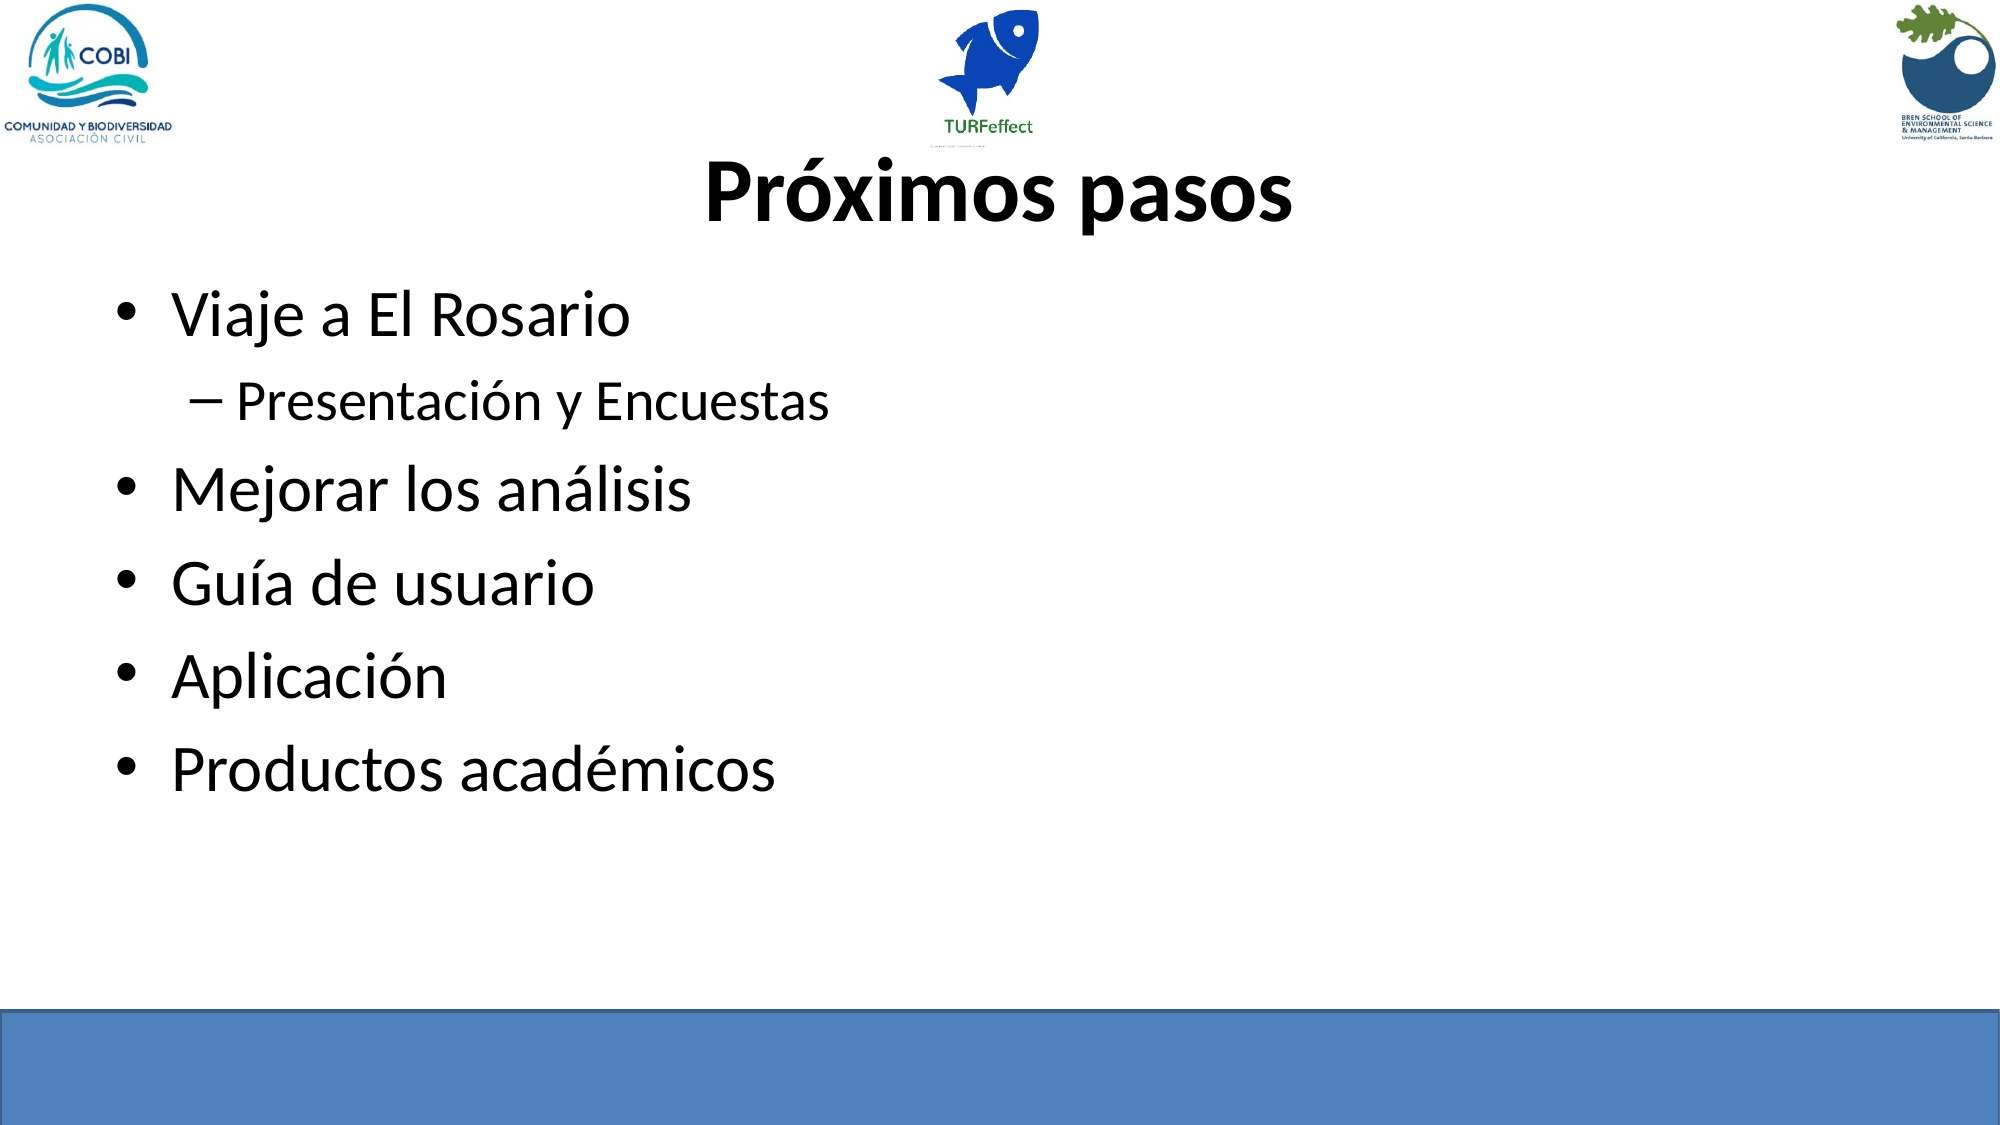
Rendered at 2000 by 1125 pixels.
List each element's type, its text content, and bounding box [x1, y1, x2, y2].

text_box [0, 1009, 2000, 1125]
title Próximos pasos [99, 159, 1900, 262]
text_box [0, 0, 2000, 148]
list Viaje a El Rosario Presentación y Encuestas Mejorar los análisis Guía de usuario Aplicación Productos académicos [99, 262, 1900, 1005]
